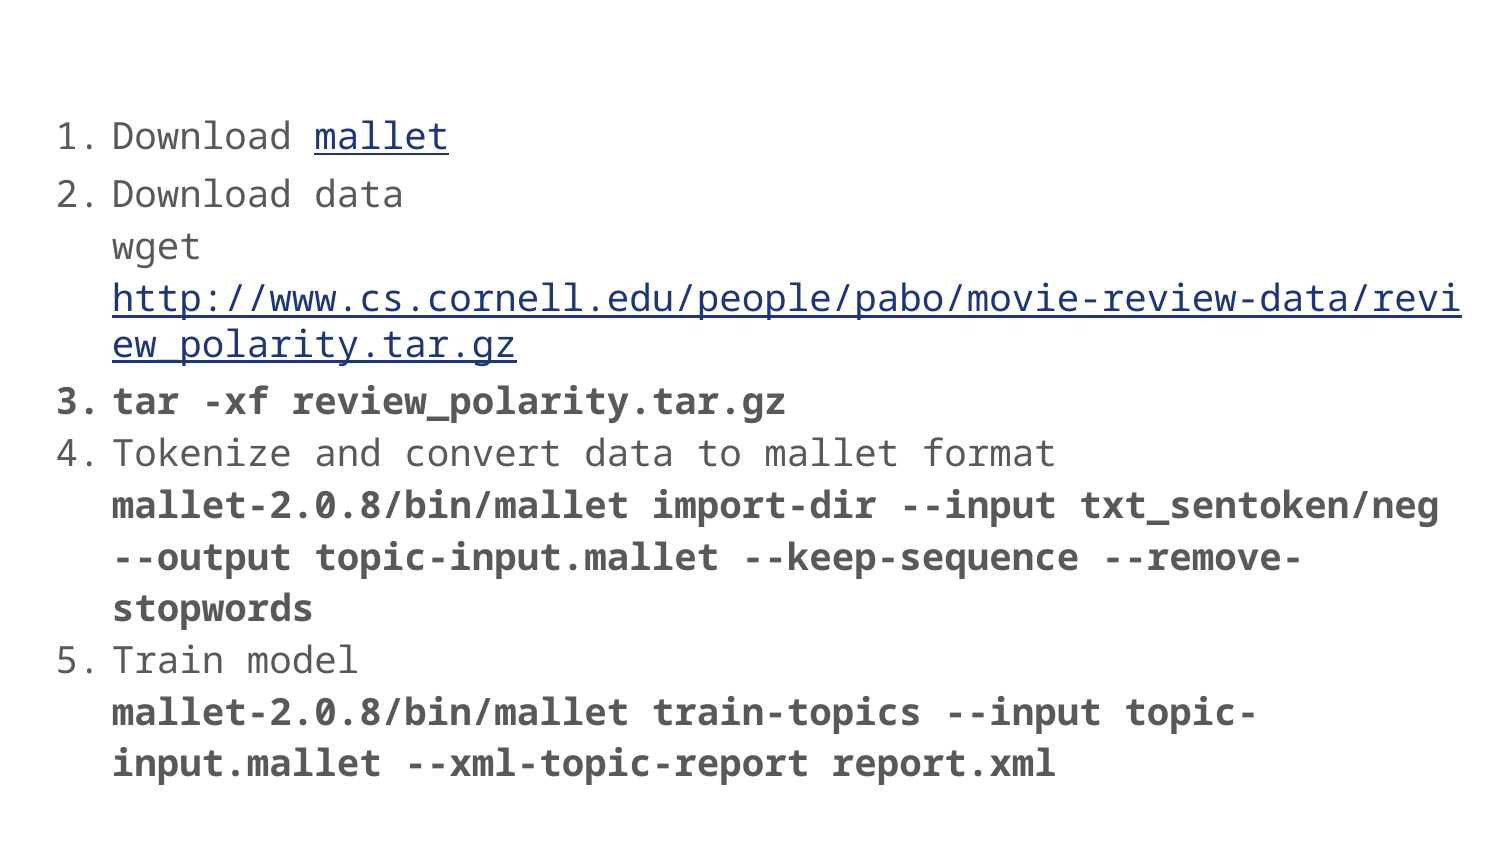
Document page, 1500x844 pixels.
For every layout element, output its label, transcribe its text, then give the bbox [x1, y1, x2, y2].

list Download mallet Download data wget http://www.cs.cornell.edu/people/pabo/movie-review-data/review_polarity.tar.gz tar -xf review_polarity.tar.gz Tokenize and convert data to mallet format mallet-2.0.8/bin/mallet import-dir --input txt_sentoken/neg --output topic-input.mallet --keep-sequence --remove-stopwords Train model mallet-2.0.8/bin/mallet train-topics --input topic-input.mallet --xml-topic-report report.xml [21, 89, 1479, 755]
